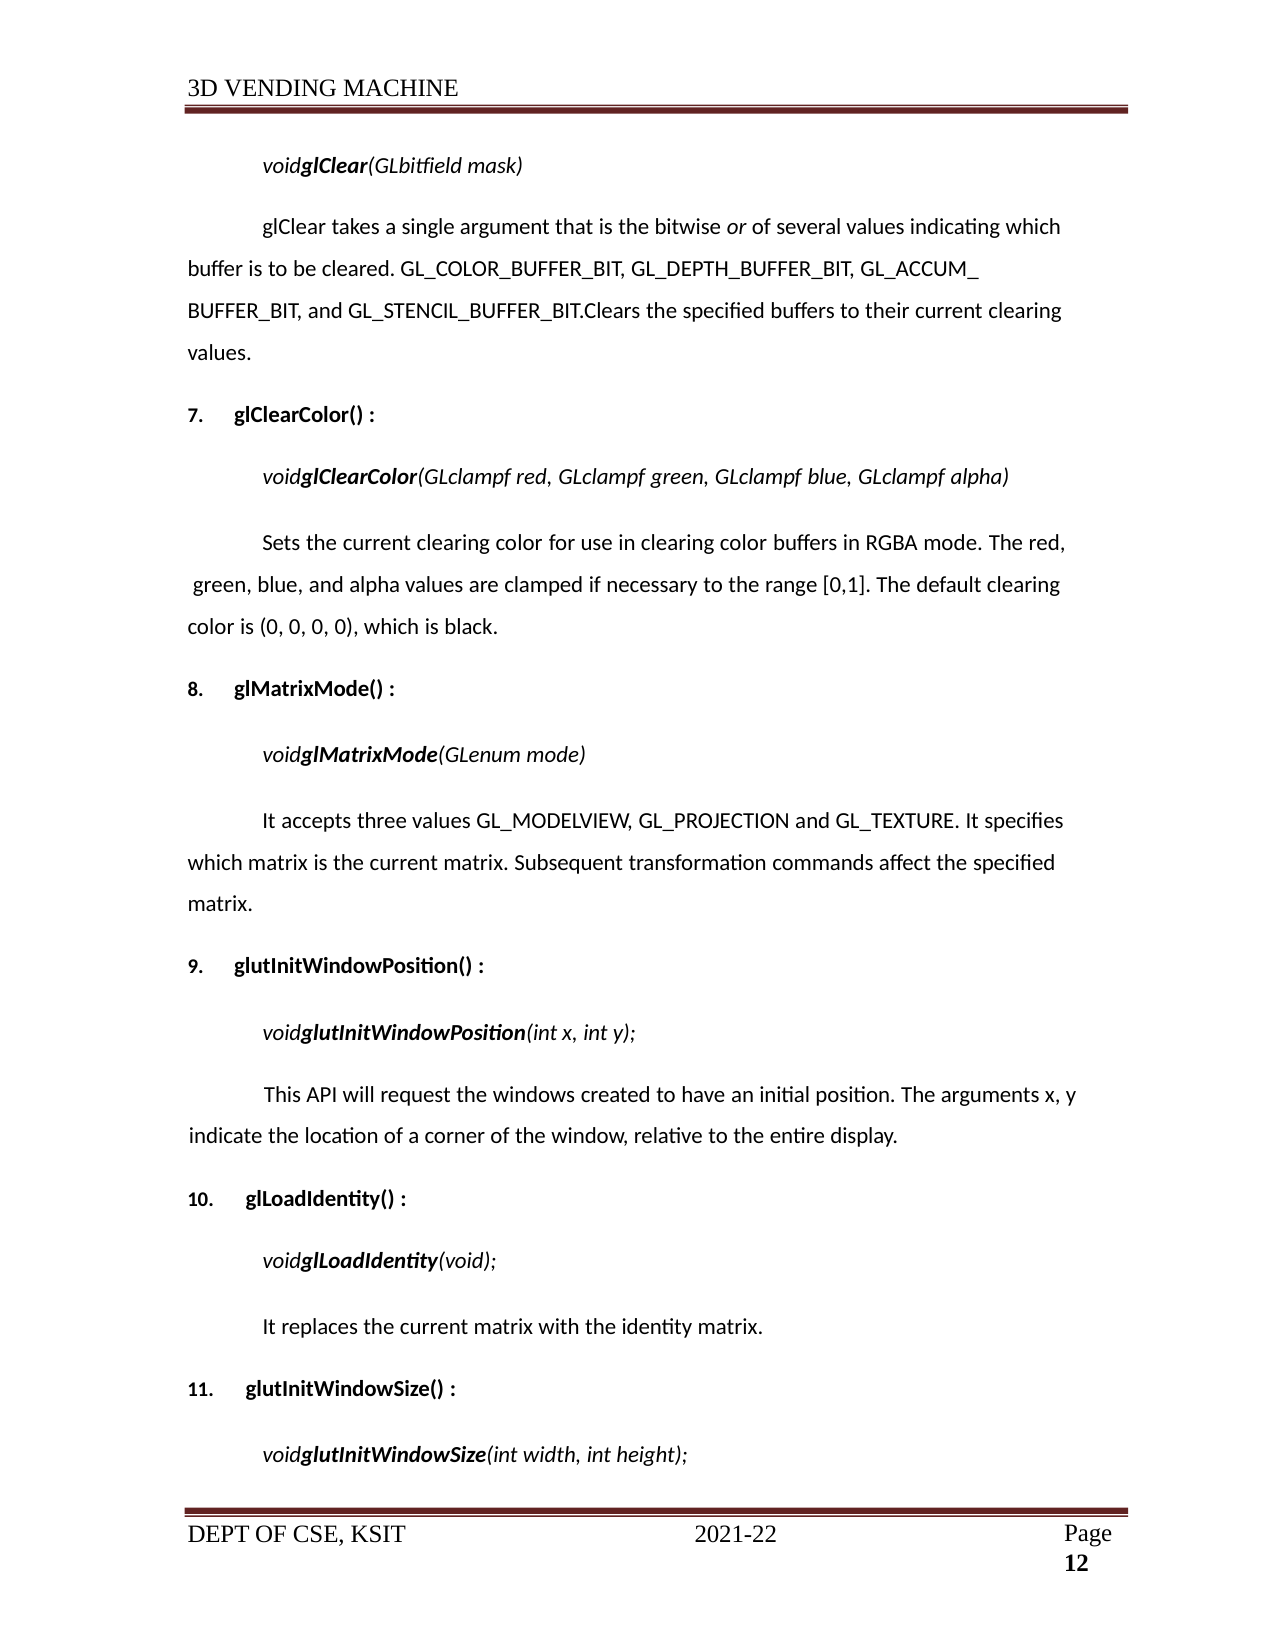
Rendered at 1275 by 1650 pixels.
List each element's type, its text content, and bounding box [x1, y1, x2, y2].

text_box DEPT OF CSE, KSIT [185, 1517, 541, 1548]
text_box Page12 [1062, 1517, 1132, 1577]
text_box 2021-22 [692, 1517, 780, 1548]
text_box 3D VENDING MACHINE voidglClear(GLbitfield mask) glClear takes a single argument that is the bitwise or of several values indicating which buffer is to be cleared. GL_COLOR_BUFFER_BIT, GL_DEPTH_BUFFER_BIT, GL_ACCUM_ BUFFER_BIT, and GL_STENCIL_BUFFER_BIT.Clears the specified buffers to their current clearing values. glClearColor() : voidglClearColor(GLclampf red, GLclampf green, GLclampf blue, GLclampf alpha) Sets the current clearing color for use in clearing color buffers in RGBA mode. The red, green, blue, and alpha values are clamped if necessary to the range [0,1]. The default clearing color is (0, 0, 0, 0), which is black. glMatrixMode() : voidglMatrixMode(GLenum mode) It accepts three values GL_MODELVIEW, GL_PROJECTION and GL_TEXTURE. It specifies which matrix is the current matrix. Subsequent transformation commands affect the specified matrix. glutInitWindowPosition() : voidglutInitWindowPosition(int x, int y); This API will request the windows created to have an initial position. The arguments x, y indicate the location of a corner of the window, relative to the entire display. glLoadIdentity() : voidglLoadIdentity(void); It replaces the current matrix with the identity matrix. glutInitWindowSize() : voidglutInitWindowSize(int width, int height); [185, 69, 1083, 1468]
text_box [1083, 104, 1129, 114]
text_box [184, 1507, 1129, 1514]
